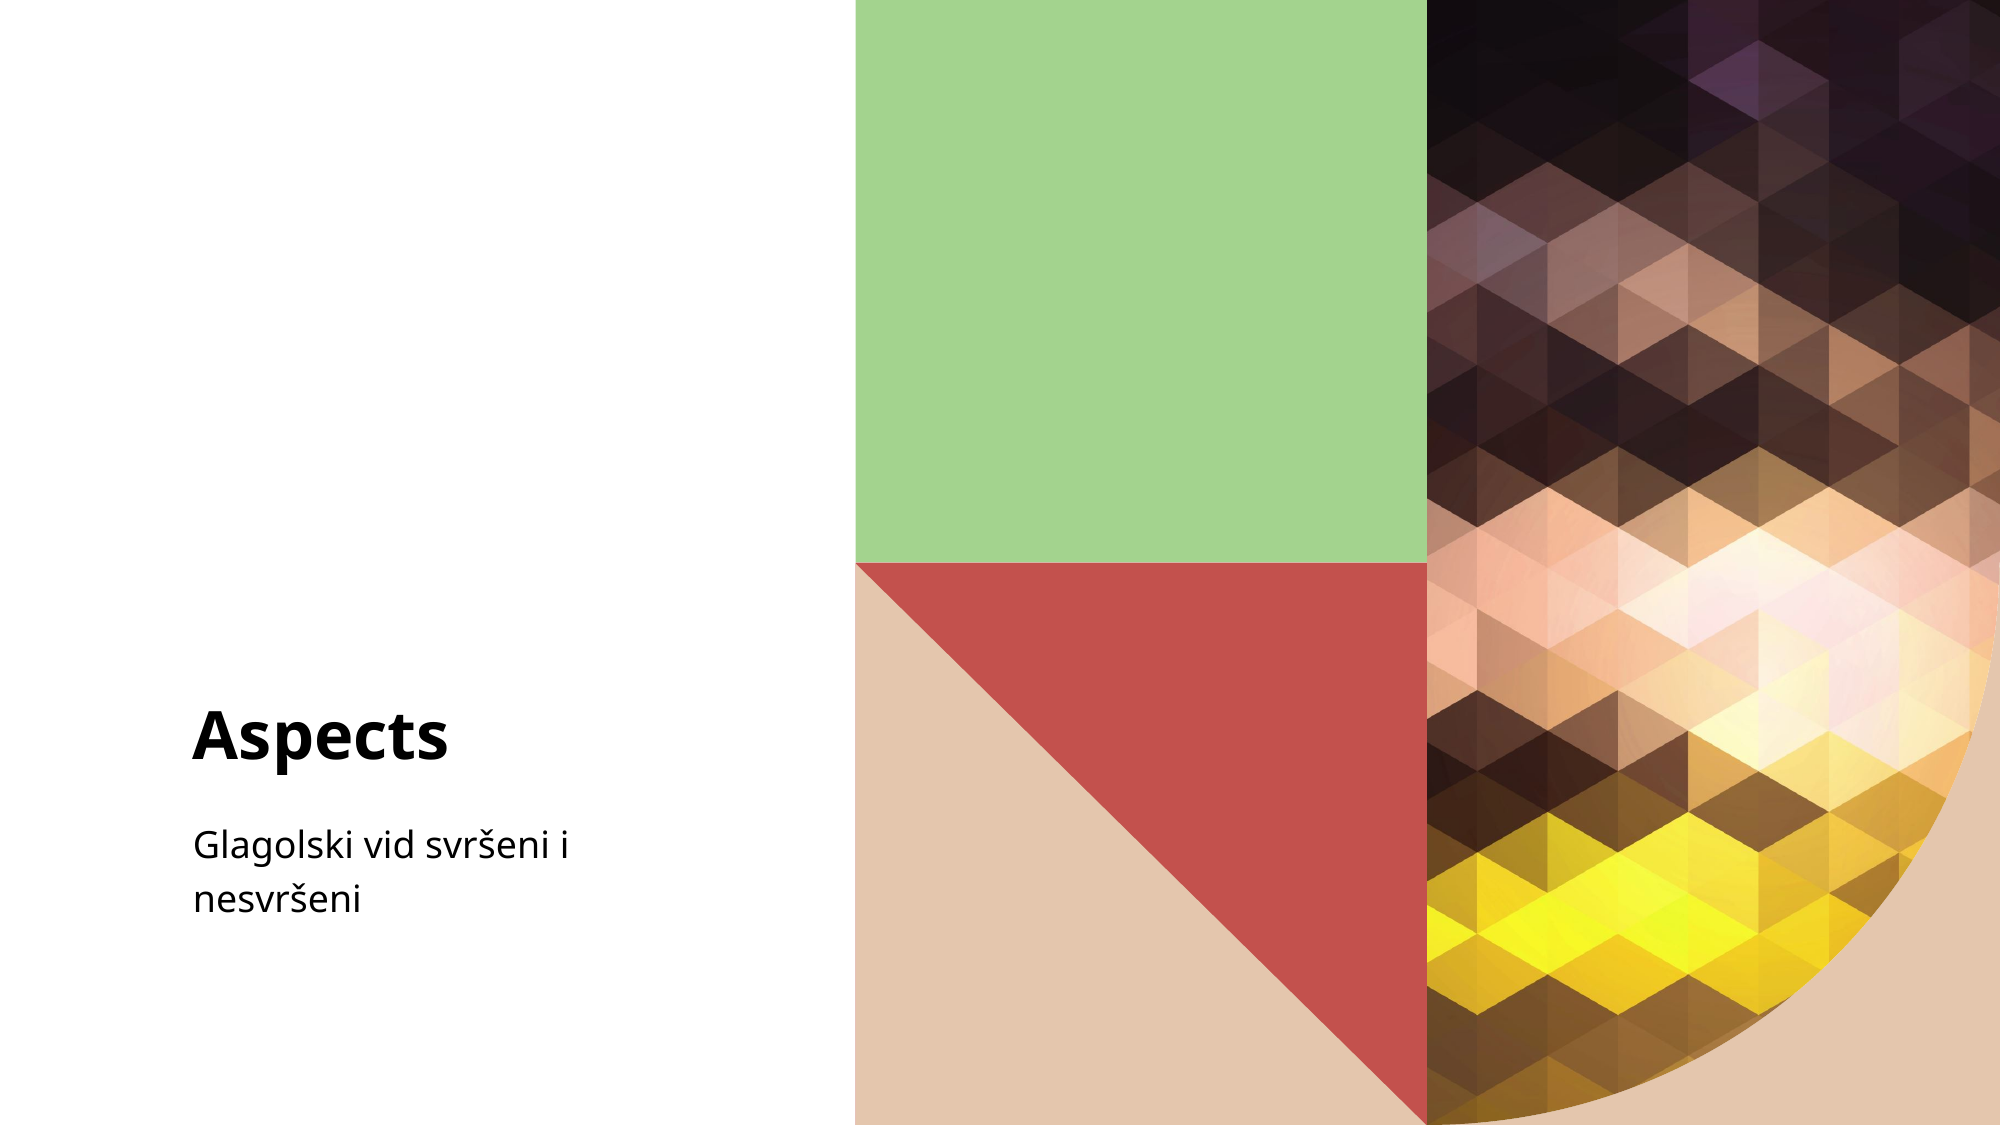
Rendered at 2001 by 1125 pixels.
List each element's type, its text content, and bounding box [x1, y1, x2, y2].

text_box [0, 0, 854, 1125]
picture [1427, 0, 2000, 1125]
text_box [856, 561, 1427, 1123]
text_box [854, 561, 1427, 1125]
text_box [854, 0, 1427, 561]
subtitle Glagolski vid svršeni i nesvršeni [177, 804, 709, 966]
title Aspects [177, 262, 709, 781]
